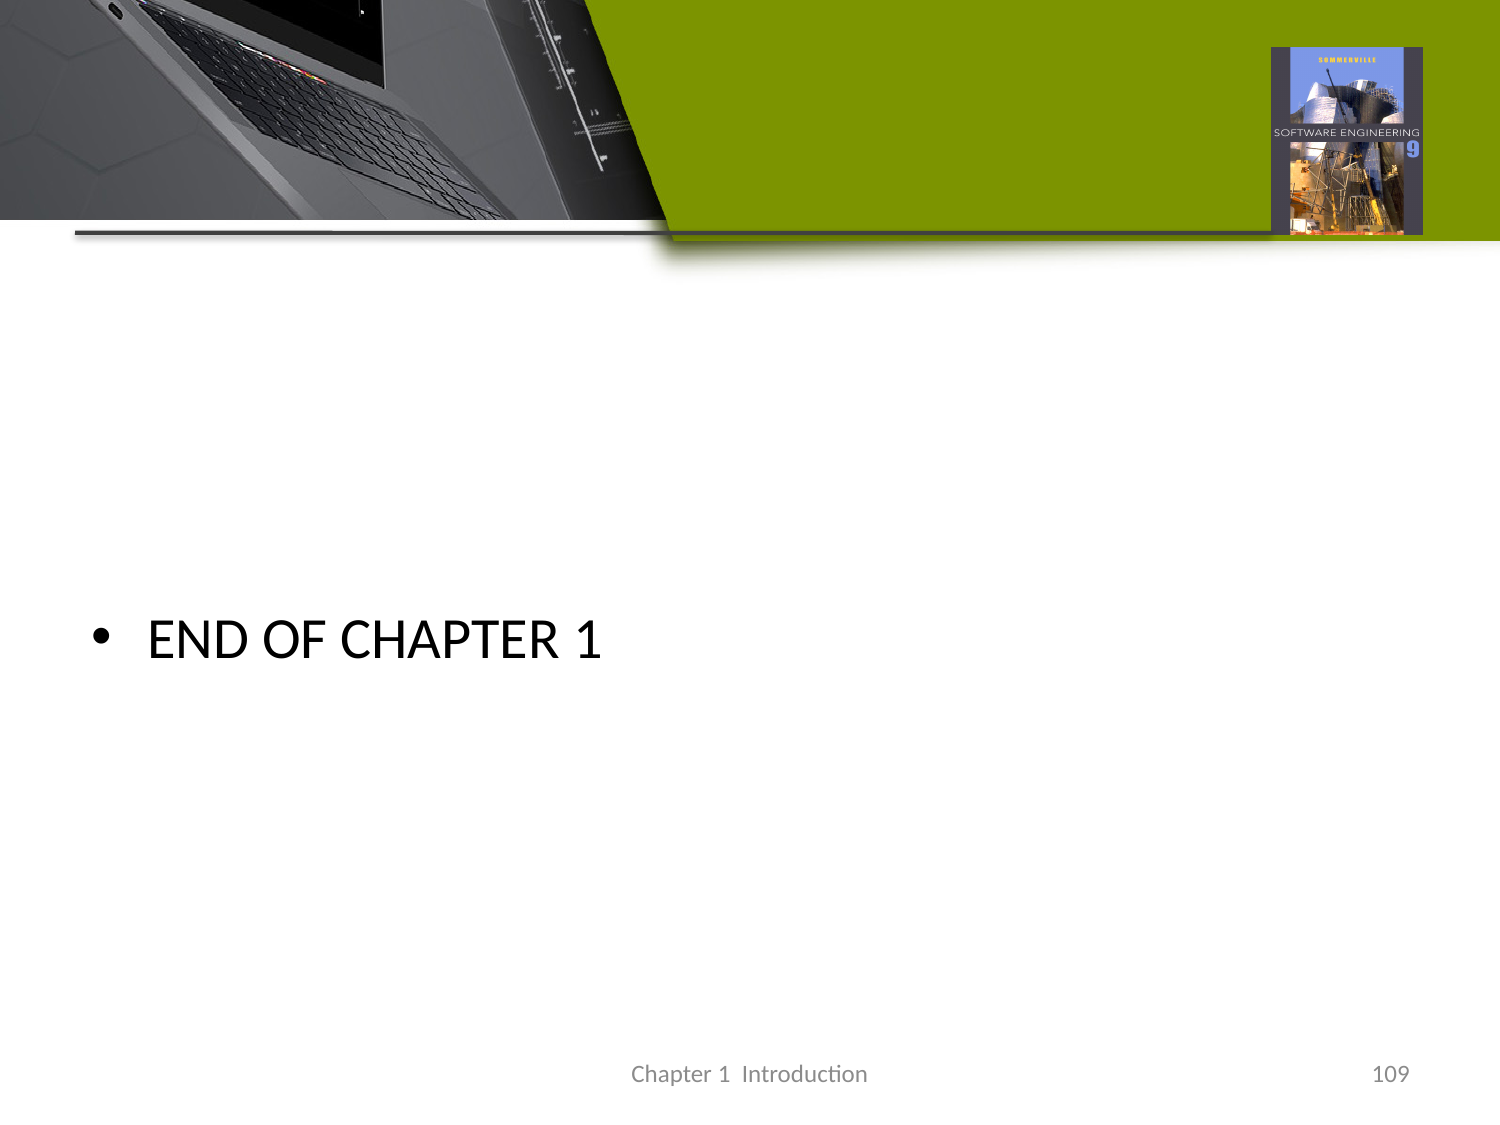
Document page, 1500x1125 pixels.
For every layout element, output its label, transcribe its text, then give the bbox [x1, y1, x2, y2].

slide_number 109 [1074, 1042, 1425, 1103]
footer Chapter 1 Introduction [512, 1042, 988, 1103]
list END OF CHAPTER 1 [76, 266, 1429, 1046]
picture [0, 0, 1500, 1125]
